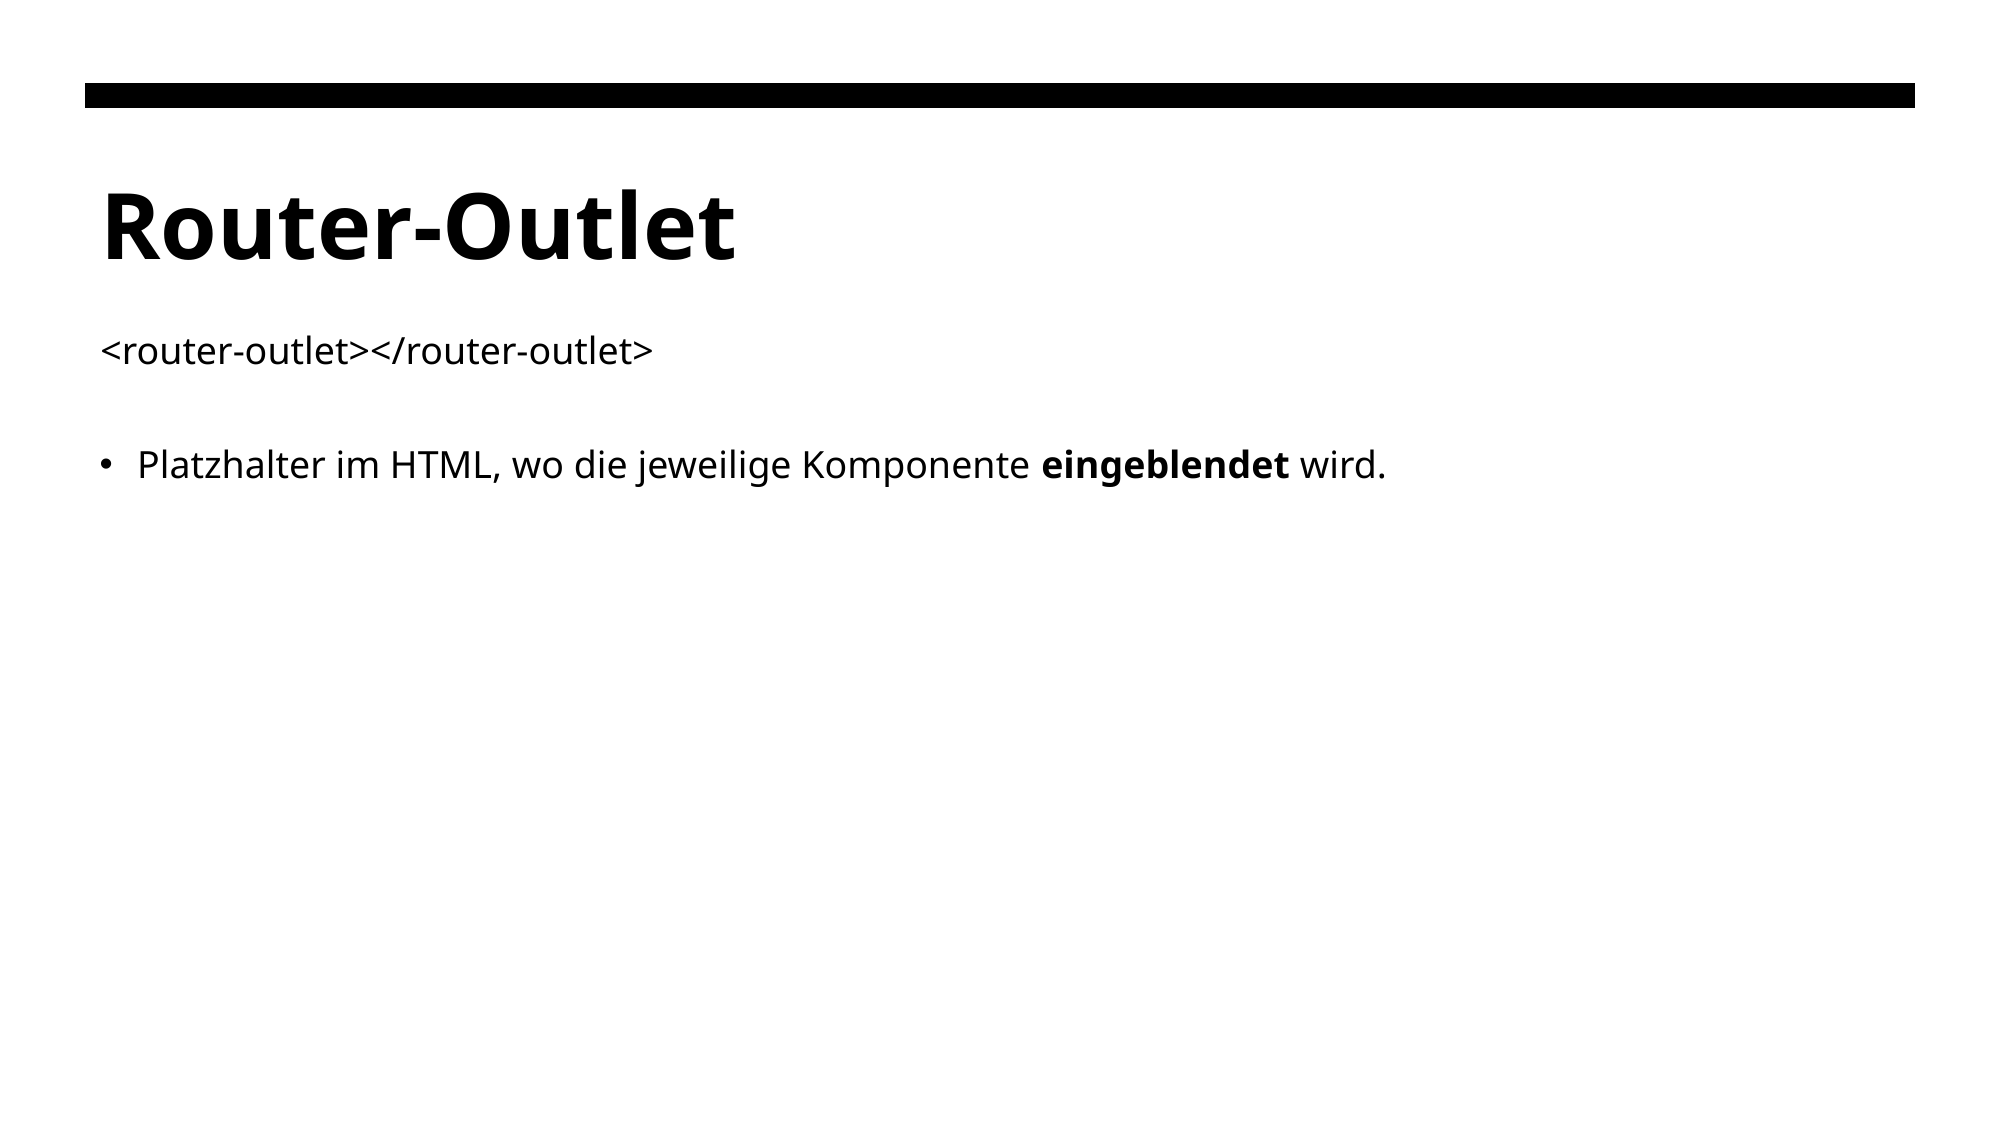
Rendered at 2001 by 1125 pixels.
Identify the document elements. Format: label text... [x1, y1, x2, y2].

text_box <router-outlet></router-outlet> [85, 319, 1915, 380]
list Platzhalter im HTML, wo die jeweilige Komponente eingeblendet wird. [84, 429, 1915, 793]
title Router-Outlet [85, 160, 1916, 401]
